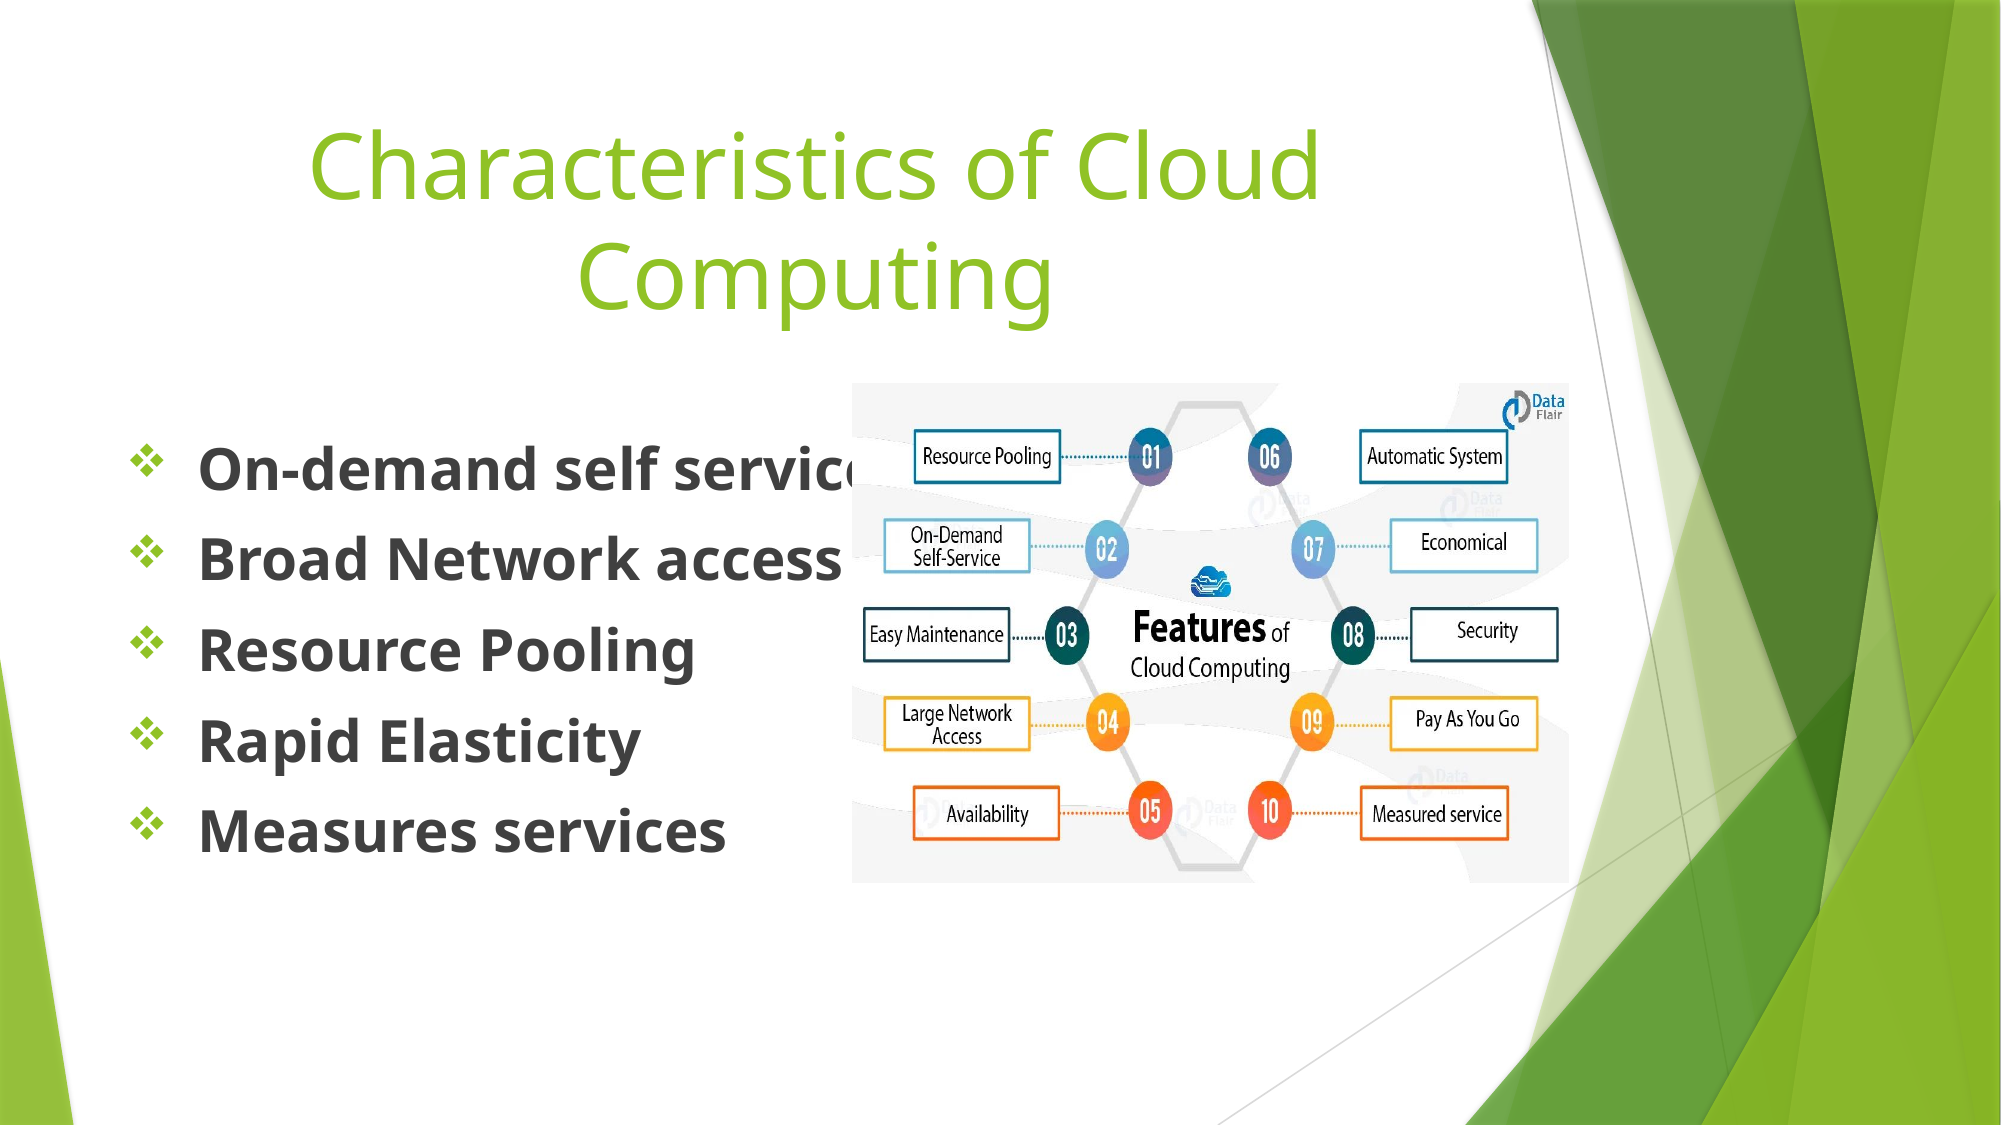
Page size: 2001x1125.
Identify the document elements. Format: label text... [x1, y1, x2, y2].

picture [852, 382, 1569, 883]
list On-demand self service Broad Network access Resource Pooling Rapid Elasticity Measures services [111, 424, 1522, 992]
title Characteristics of Cloud Computing [111, 99, 1522, 317]
